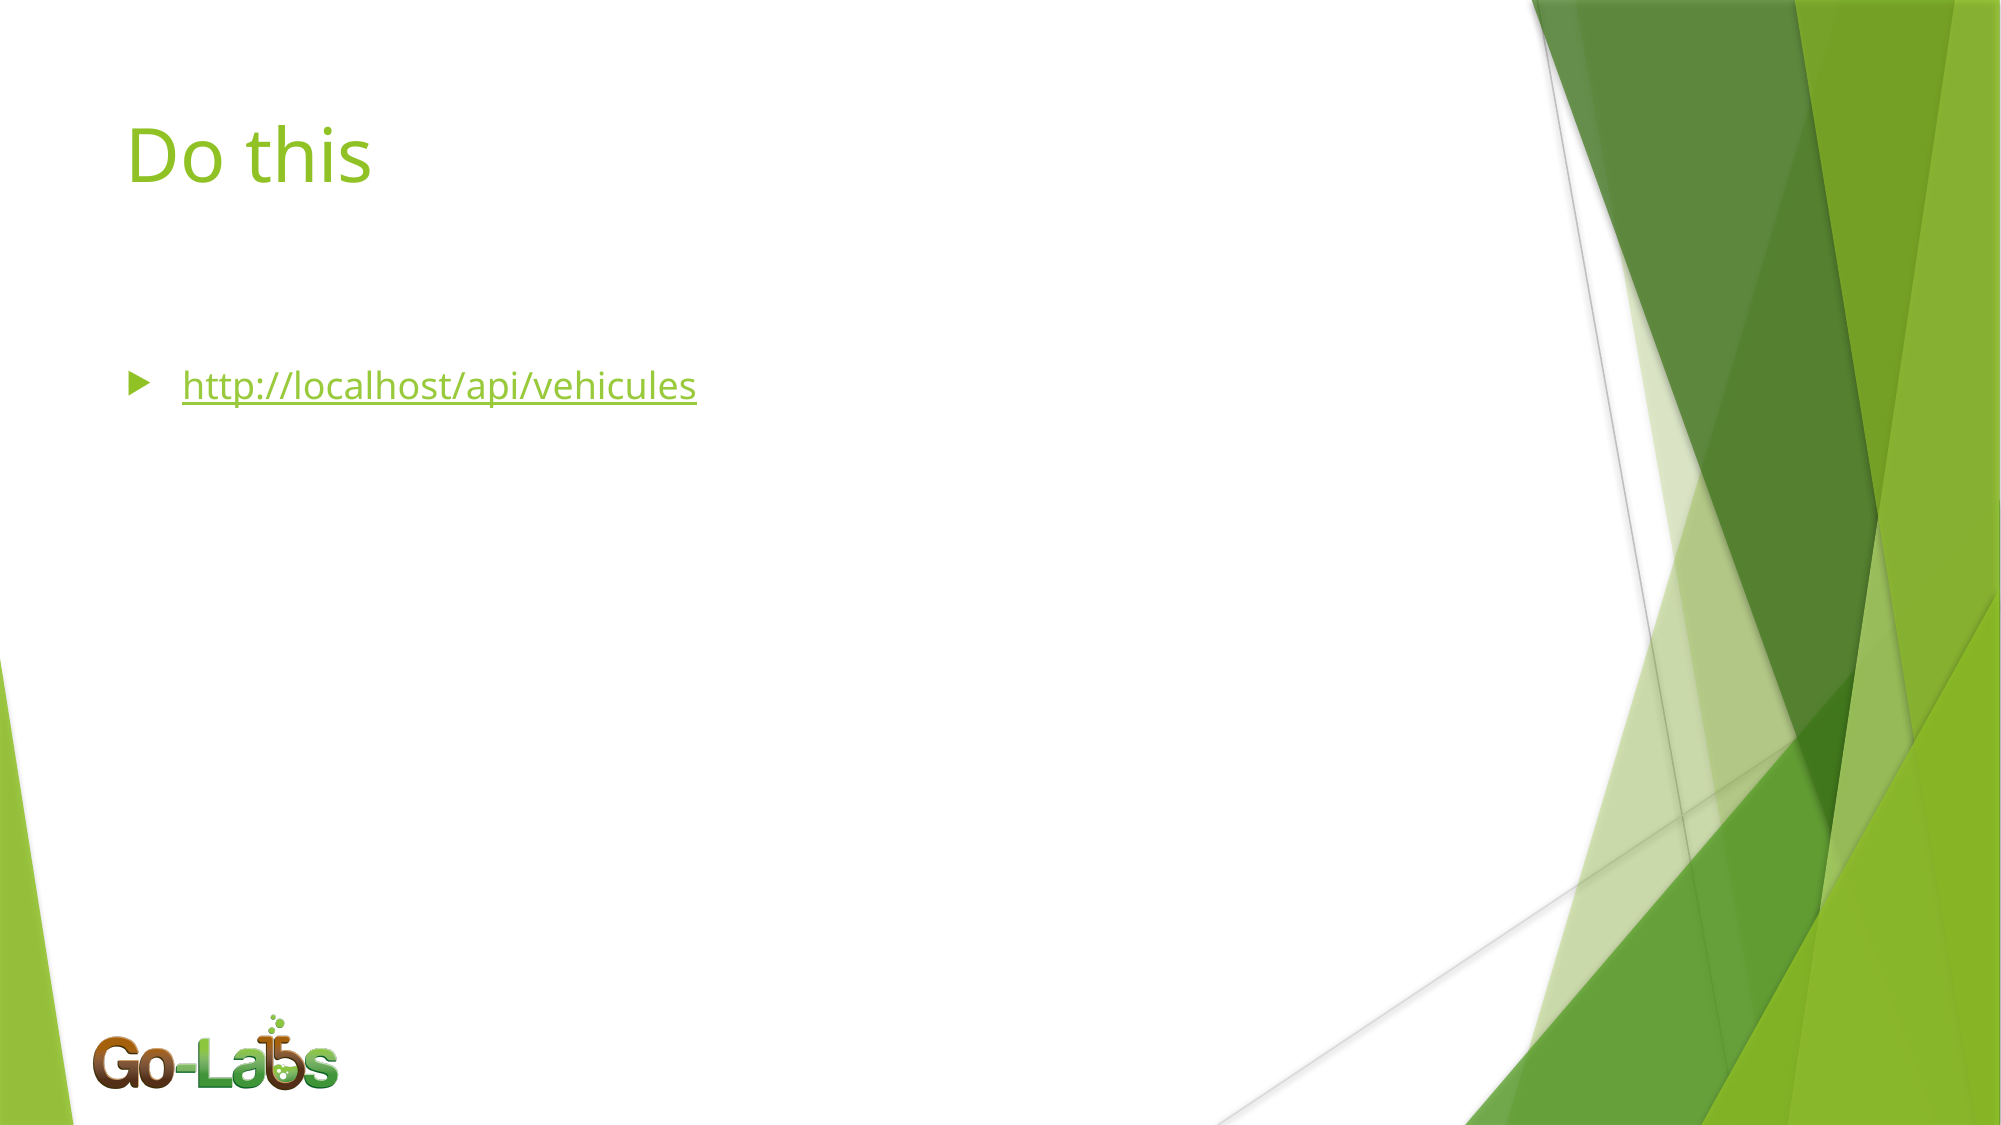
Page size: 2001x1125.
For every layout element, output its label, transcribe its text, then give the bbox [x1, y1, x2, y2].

list http://localhost/api/vehicules [111, 354, 1522, 991]
title Do this [111, 99, 1522, 317]
picture [88, 1008, 343, 1093]
